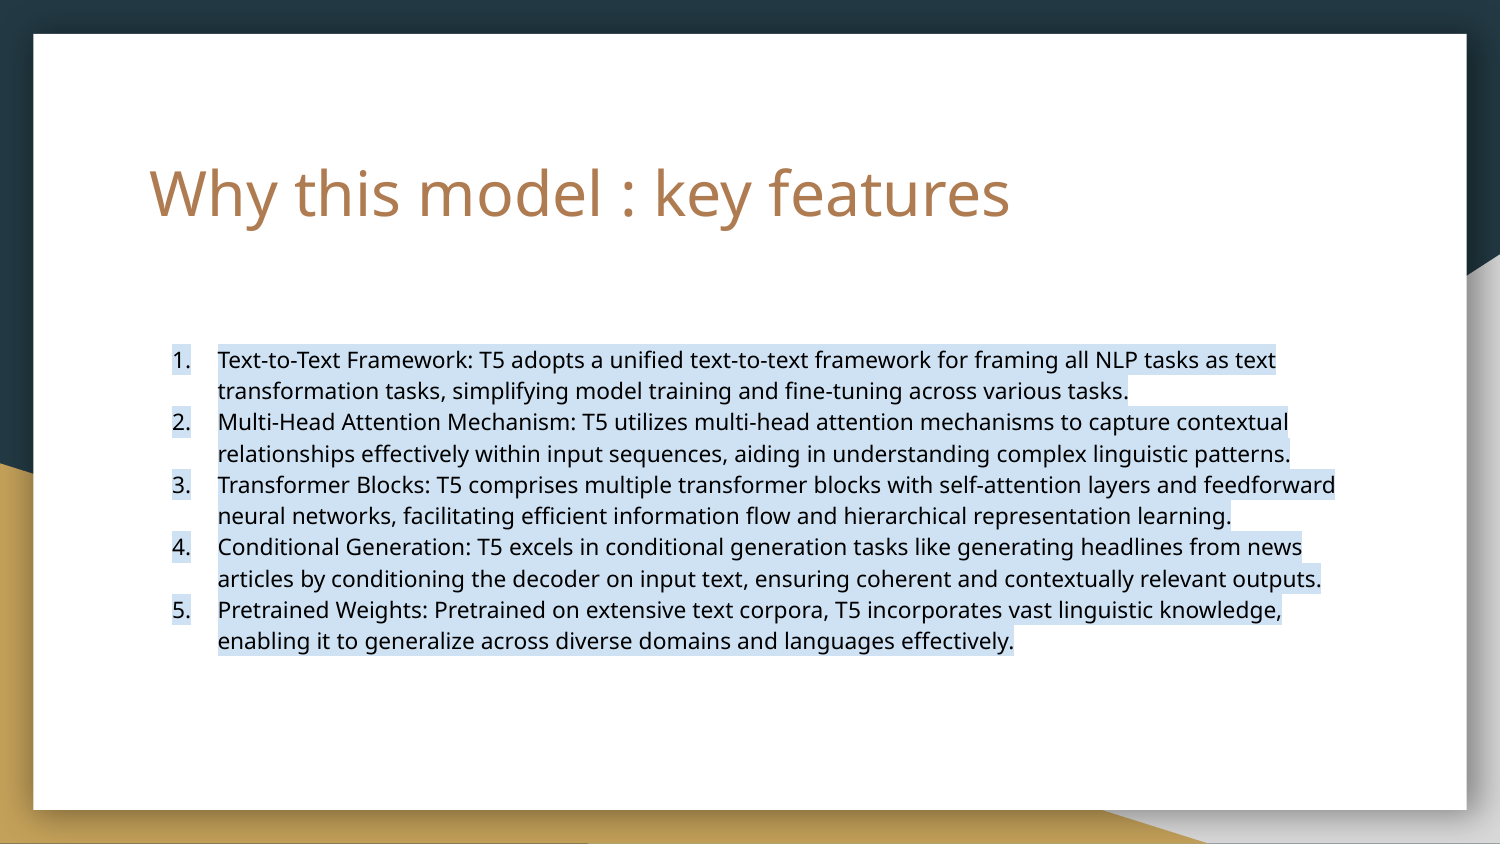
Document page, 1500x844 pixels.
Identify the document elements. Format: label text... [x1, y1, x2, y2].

title Why this model : key features [134, 138, 1366, 296]
list Text-to-Text Framework: T5 adopts a unified text-to-text framework for framing all NLP tasks as text transformation tasks, simplifying model training and fine-tuning across various tasks. Multi-Head Attention Mechanism: T5 utilizes multi-head attention mechanisms to capture contextual relationships effectively within input sequences, aiding in understanding complex linguistic patterns. Transformer Blocks: T5 comprises multiple transformer blocks with self-attention layers and feedforward neural networks, facilitating efficient information flow and hierarchical representation learning. Conditional Generation: T5 excels in conditional generation tasks like generating headlines from news articles by conditioning the decoder on input text, ensuring coherent and contextually relevant outputs. Pretrained Weights: Pretrained on extensive text corpora, T5 incorporates vast linguistic knowledge, enabling it to generalize across diverse domains and languages effectively. [134, 326, 1366, 729]
